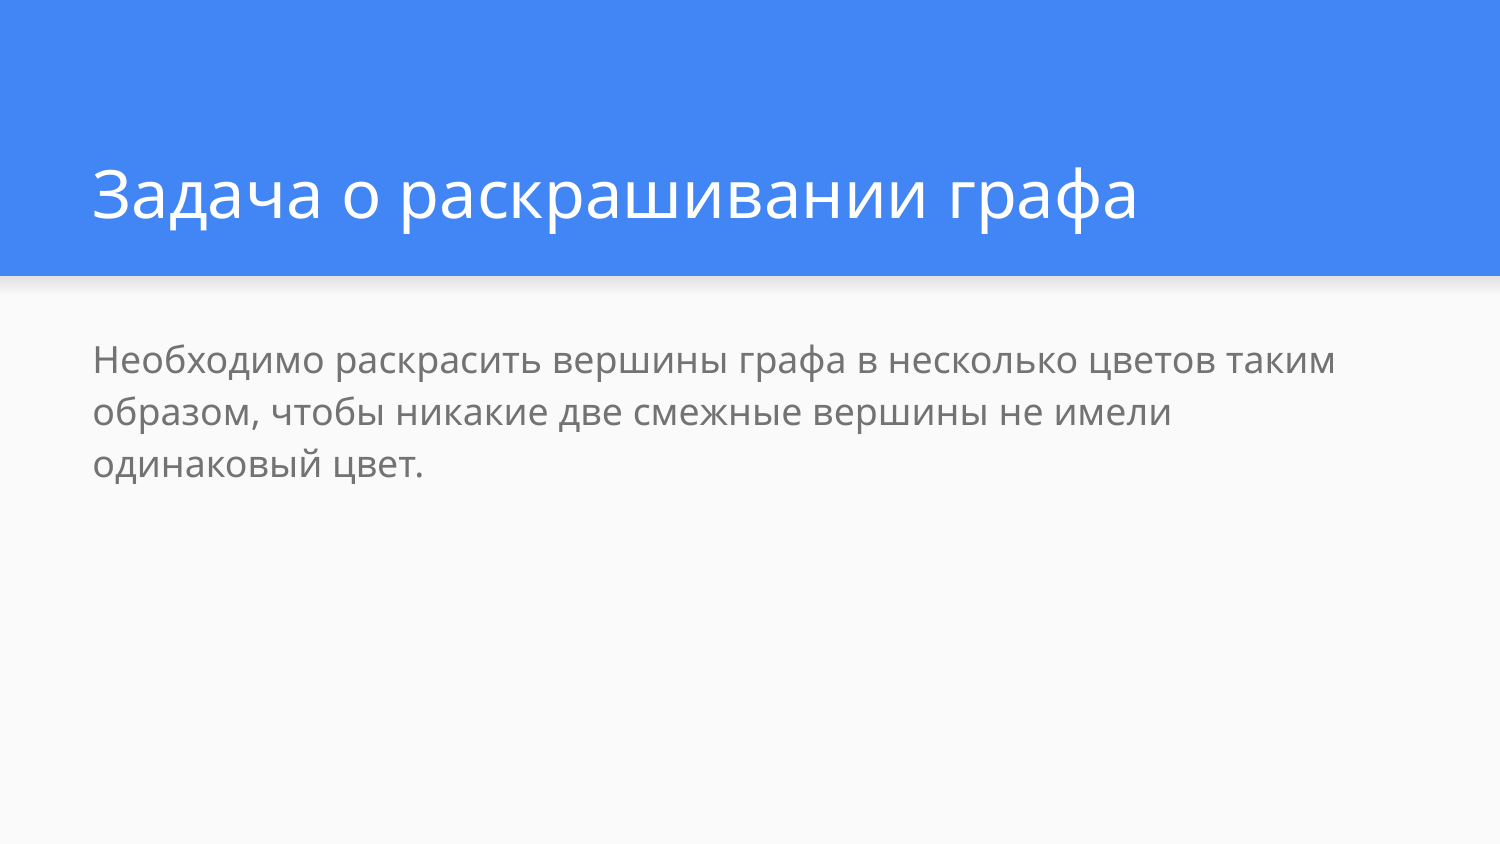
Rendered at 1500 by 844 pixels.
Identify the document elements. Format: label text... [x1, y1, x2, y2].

title Задача о раскрашивании графа [77, 121, 1427, 248]
list Необходимо раскрасить вершины графа в несколько цветов таким образом, чтобы никакие две смежные вершины не имели одинаковый цвет. [77, 314, 1427, 760]
